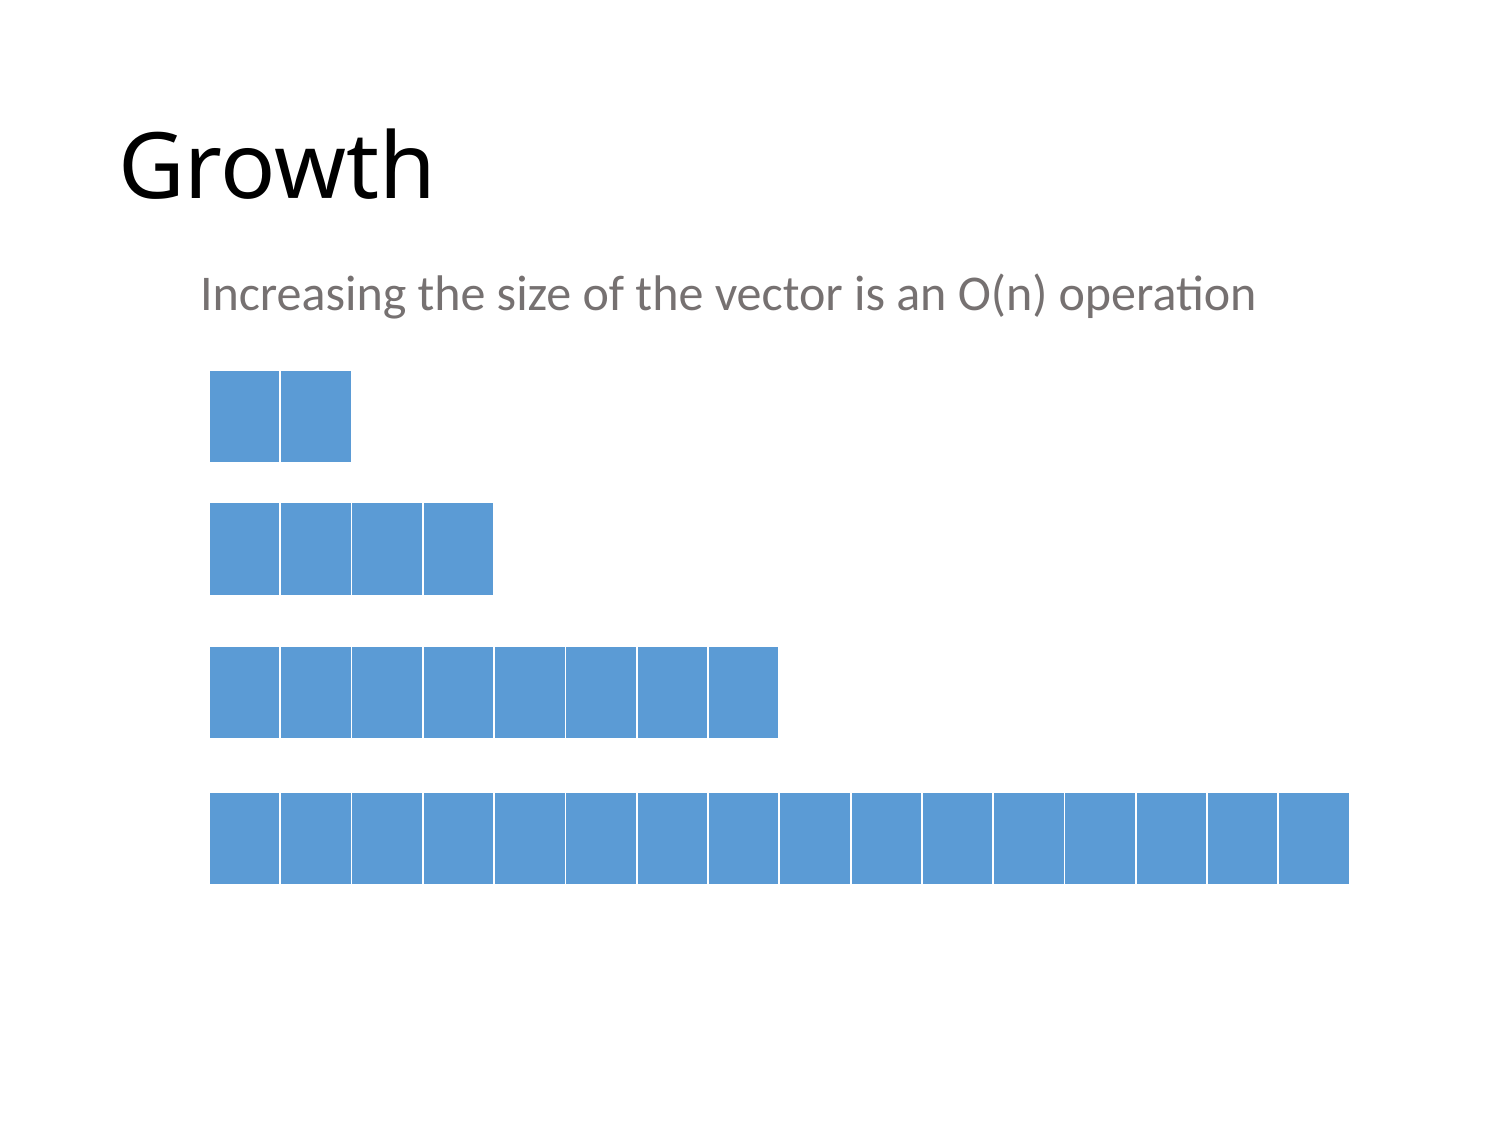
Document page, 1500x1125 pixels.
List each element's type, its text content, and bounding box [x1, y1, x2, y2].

table_header [352, 793, 422, 884]
table_header [281, 371, 351, 462]
table_header [210, 647, 279, 738]
table_header [852, 793, 921, 884]
title Growth [103, 59, 1397, 278]
table_header [352, 647, 422, 738]
table_header [638, 647, 707, 738]
table_header [638, 793, 707, 884]
table_header [923, 793, 992, 884]
table_header [210, 503, 279, 595]
table_header [495, 793, 565, 884]
table_header [281, 647, 351, 738]
table_header [780, 793, 850, 884]
table_header [495, 647, 565, 738]
table_header [709, 793, 778, 884]
table_header [566, 793, 636, 884]
table_header [1279, 793, 1349, 884]
table_header [424, 647, 493, 738]
table_header [281, 503, 351, 595]
table_header [709, 647, 778, 738]
table_header [210, 793, 279, 884]
table_header [566, 647, 636, 738]
table_header [994, 793, 1064, 884]
table_header [281, 793, 351, 884]
table_header [210, 371, 279, 462]
table_header [424, 503, 493, 595]
table_header [424, 793, 493, 884]
table_header [1208, 793, 1277, 884]
table_header [1065, 793, 1135, 884]
table_header [352, 503, 422, 595]
table_header [1137, 793, 1206, 884]
text_box Increasing the size of the vector is an O(n) operation [185, 253, 1315, 329]
